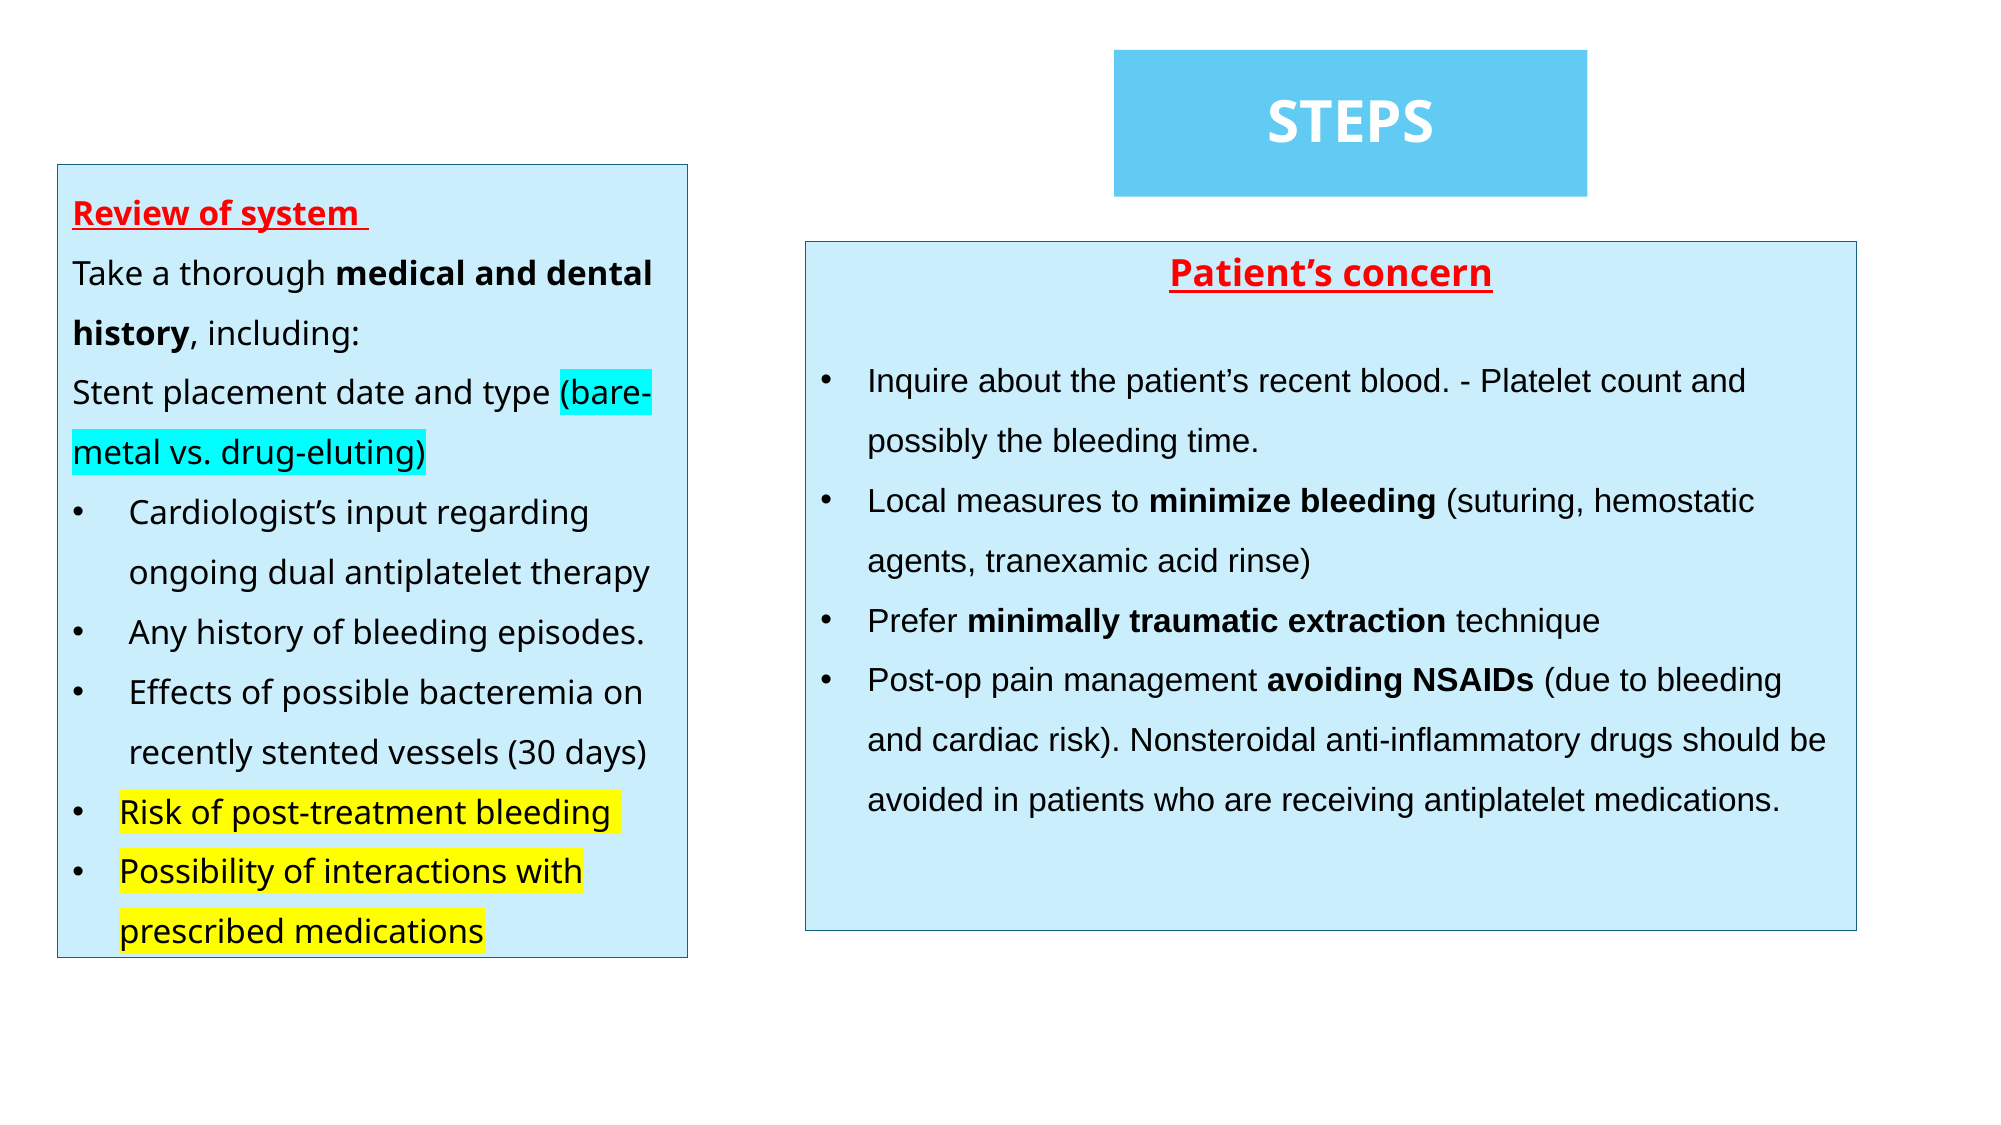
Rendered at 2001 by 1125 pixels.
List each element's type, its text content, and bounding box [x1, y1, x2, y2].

text_box Patient’s concern Inquire about the patient’s recent blood. - Platelet count and possibly the bleeding time. Local measures to minimize bleeding (suturing, hemostatic agents, tranexamic acid rinse) Prefer minimally traumatic extraction technique Post-op pain management avoiding NSAIDs (due to bleeding and cardiac risk). Nonsteroidal anti-inflammatory drugs should be avoided in patients who are receiving antiplatelet medications. [805, 241, 1857, 931]
text_box STEPS [1114, 49, 1588, 197]
text_box Review of system Take a thorough medical and dental history, including: Stent placement date and type (bare-metal vs. drug-eluting) Cardiologist’s input regarding ongoing dual antiplatelet therapy Any history of bleeding episodes. Effects of possible bacteremia on recently stented vessels (30 days) Risk of post-treatment bleeding Possibility of interactions with prescribed medications [57, 164, 688, 958]
